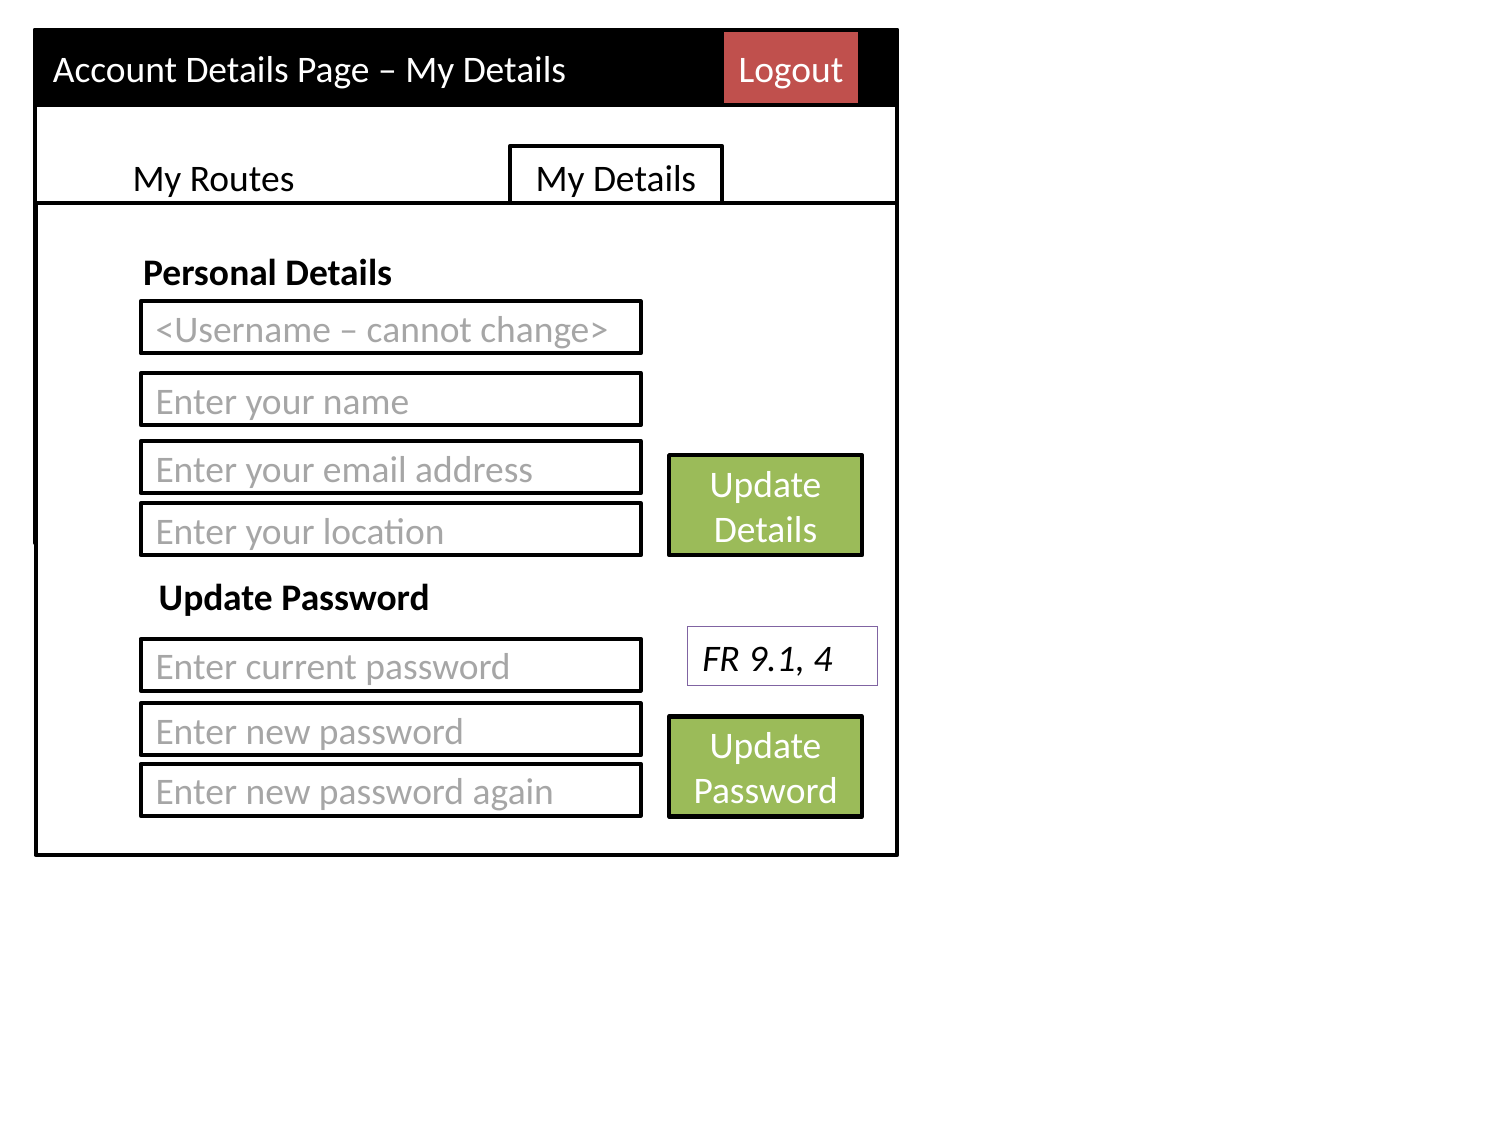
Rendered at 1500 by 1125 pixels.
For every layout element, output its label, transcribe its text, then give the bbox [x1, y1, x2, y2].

text_box Enter current password [139, 637, 643, 693]
text_box Enter your location [139, 501, 643, 557]
text_box Enter new password [139, 701, 643, 757]
text_box [34, 201, 899, 857]
text_box My Routes [117, 146, 310, 207]
text_box Personal Details [128, 240, 479, 301]
text_box Logout [720, 28, 862, 107]
text_box [862, 28, 899, 107]
text_box [33, 107, 899, 545]
text_box FR 9.1, 4 [687, 626, 878, 686]
text_box Enter your name [139, 371, 643, 427]
text_box Update Password [143, 565, 457, 626]
text_box Update Details [667, 453, 864, 557]
text_box My Details [509, 146, 723, 207]
text_box Enter new password again [139, 762, 643, 818]
text_box Update Password [667, 714, 864, 819]
text_box [33, 28, 720, 107]
text_box Enter your email address [139, 439, 643, 495]
text_box Account Details Page – My Details [38, 37, 747, 98]
text_box <Username – cannot change> [139, 299, 643, 355]
